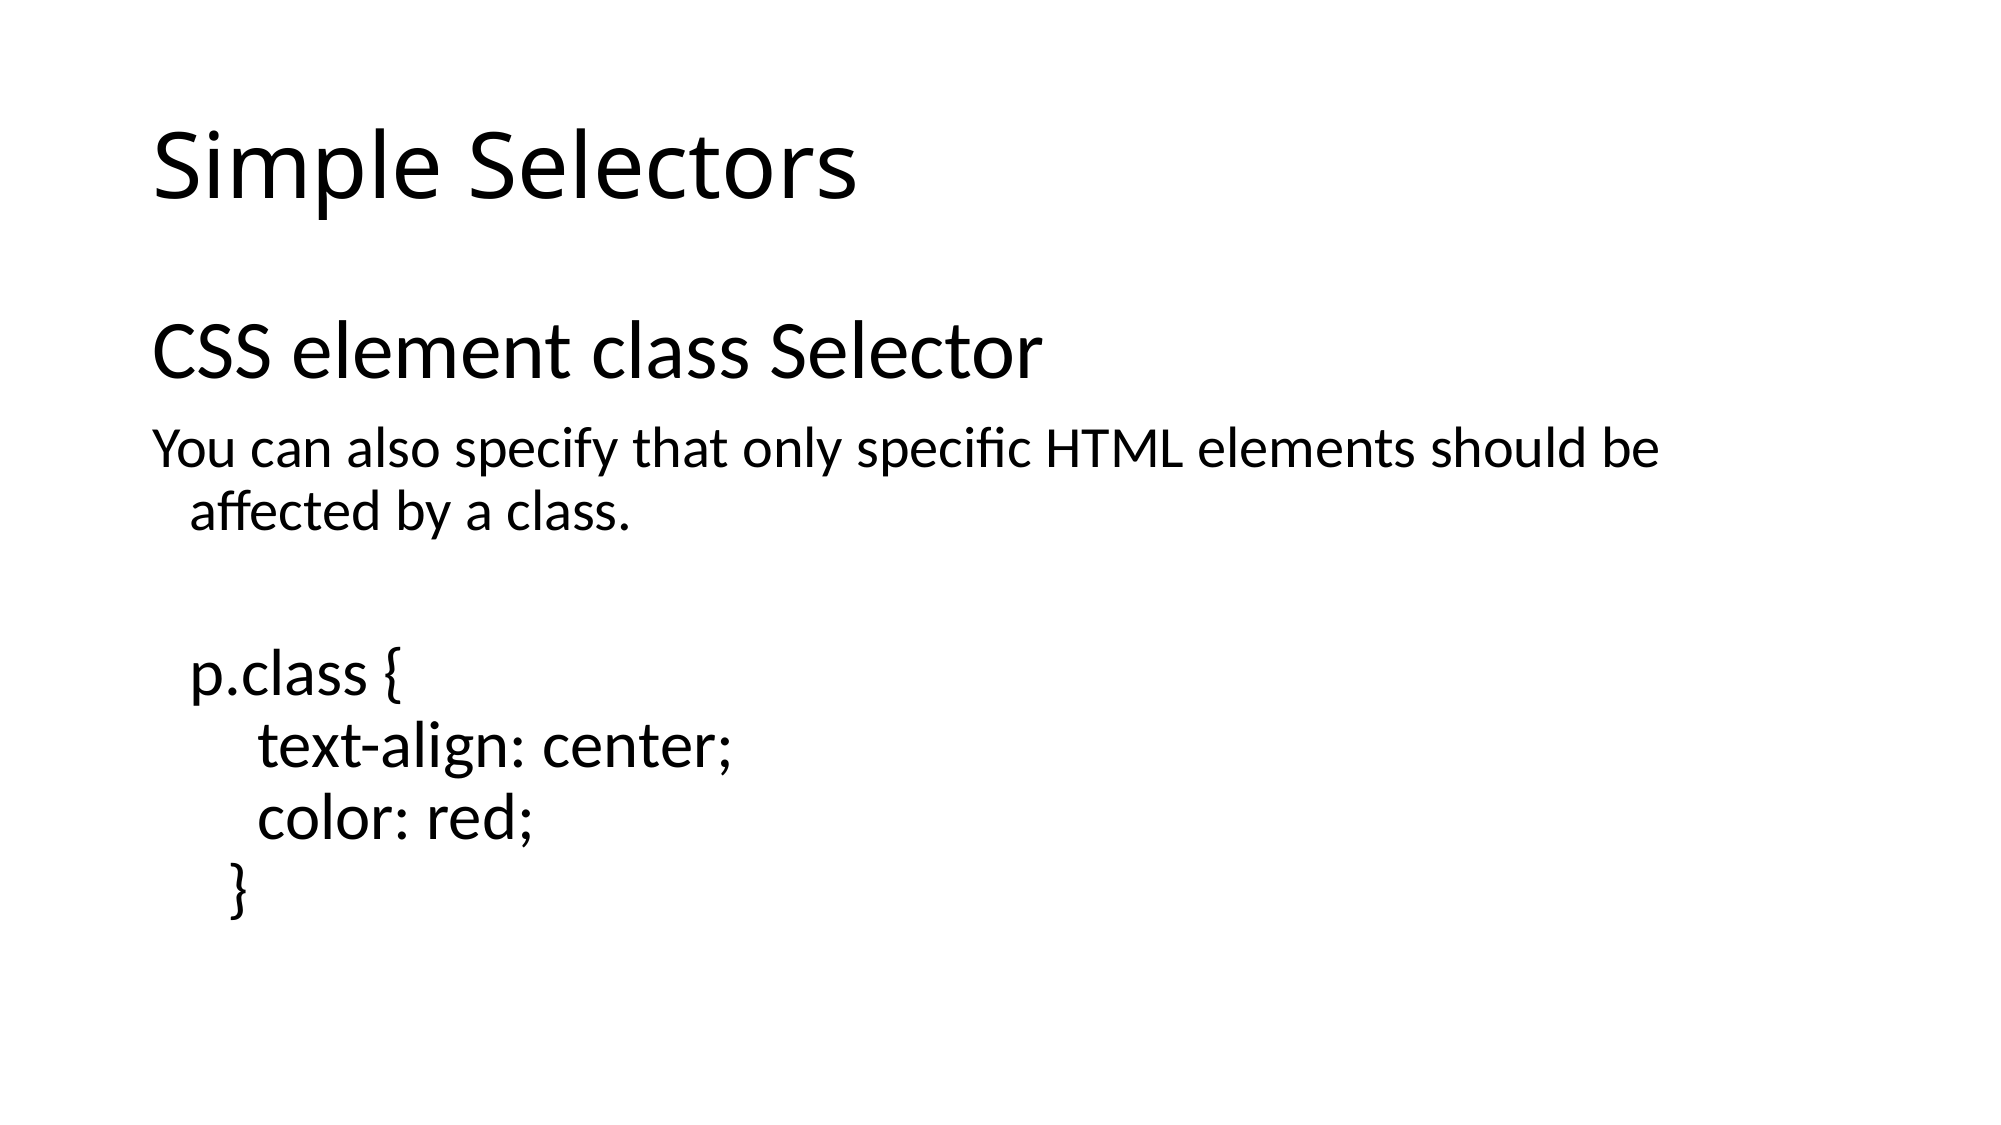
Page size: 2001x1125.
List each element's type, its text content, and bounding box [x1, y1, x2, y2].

title Simple Selectors [137, 59, 1863, 278]
list CSS element class Selector You can also specify that only specific HTML elements should be affected by a class. p.class { text-align: center; color: red; } [137, 299, 1863, 1014]
